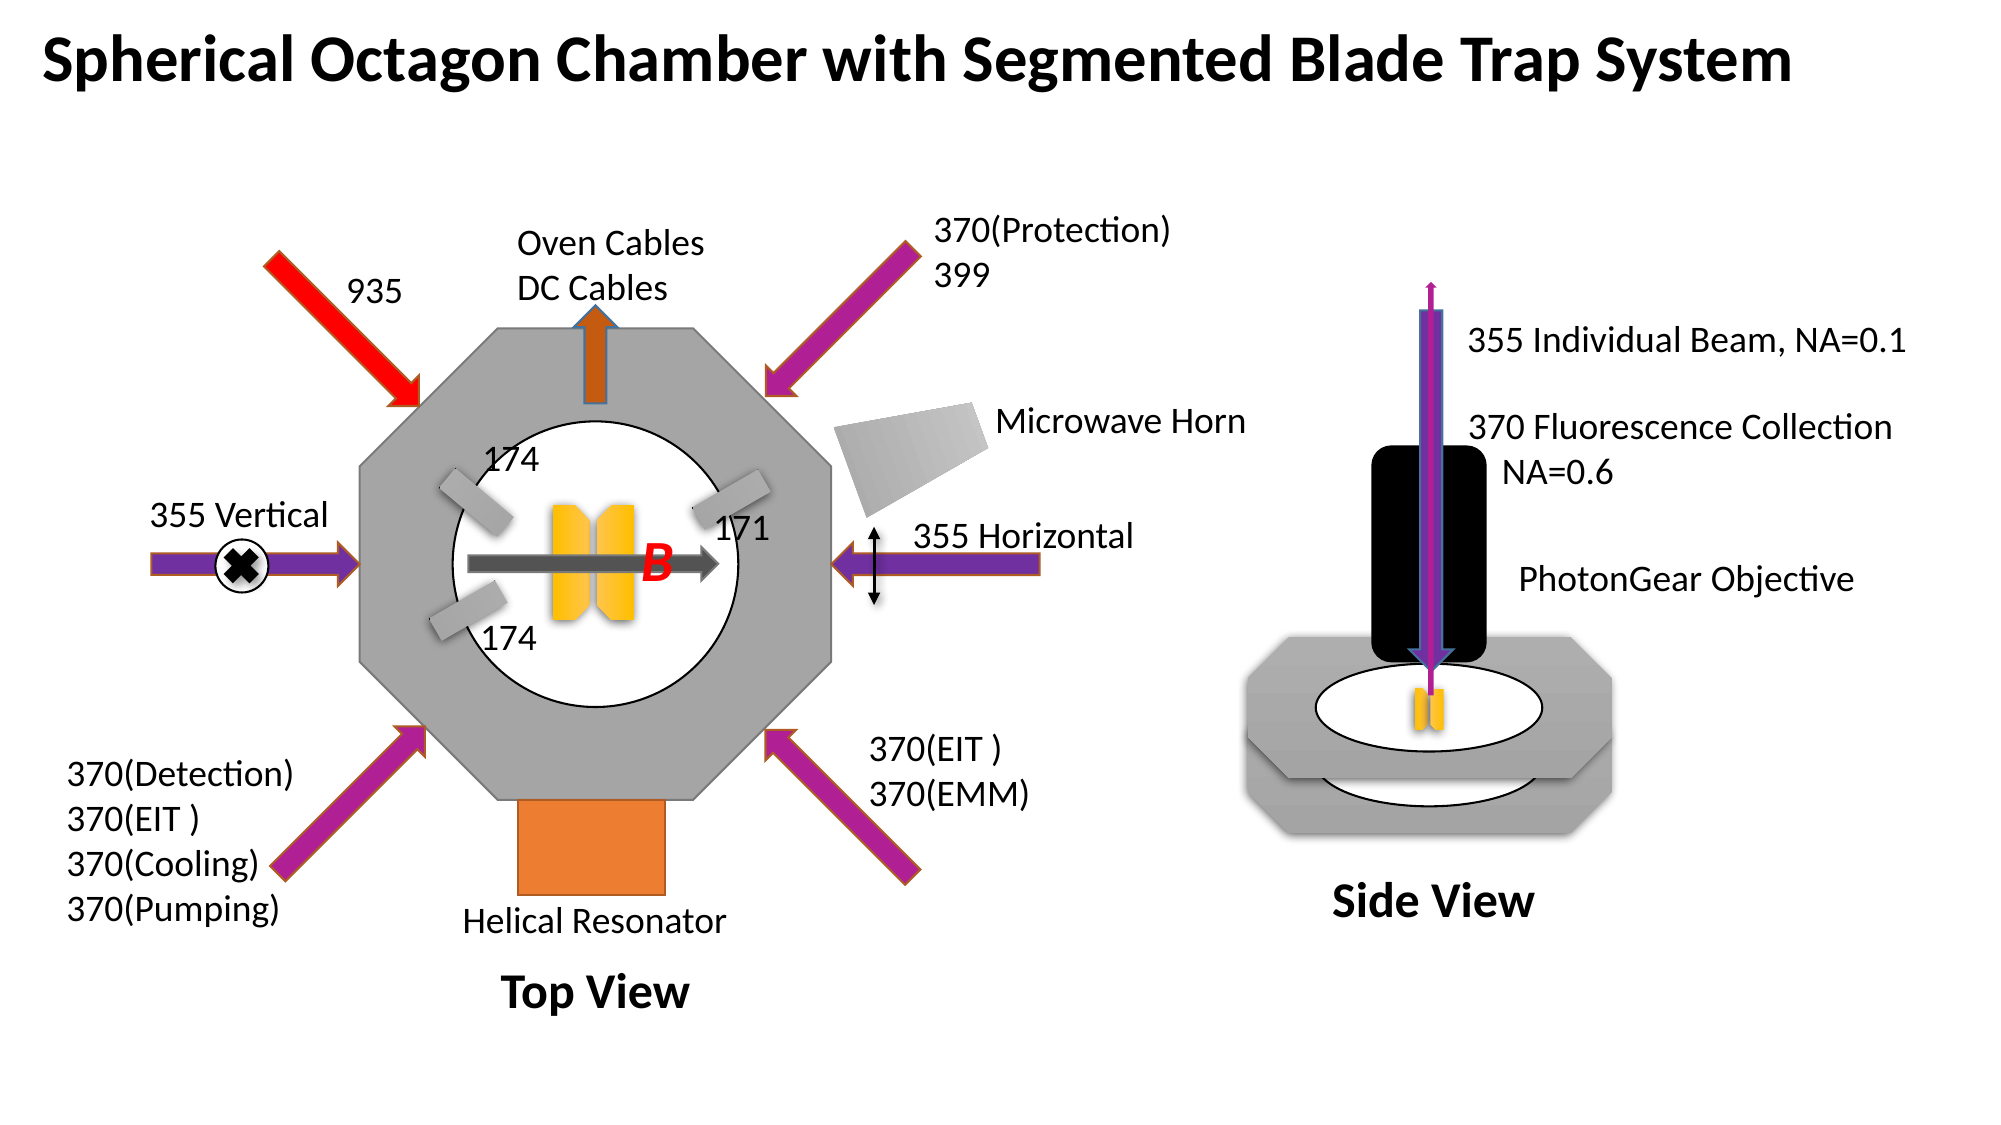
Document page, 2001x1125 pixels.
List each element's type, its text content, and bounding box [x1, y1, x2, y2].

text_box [37, 197, 1277, 1034]
text_box Spherical Octagon Chamber with Segmented Blade Trap System [27, 7, 2000, 103]
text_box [1247, 281, 1925, 936]
